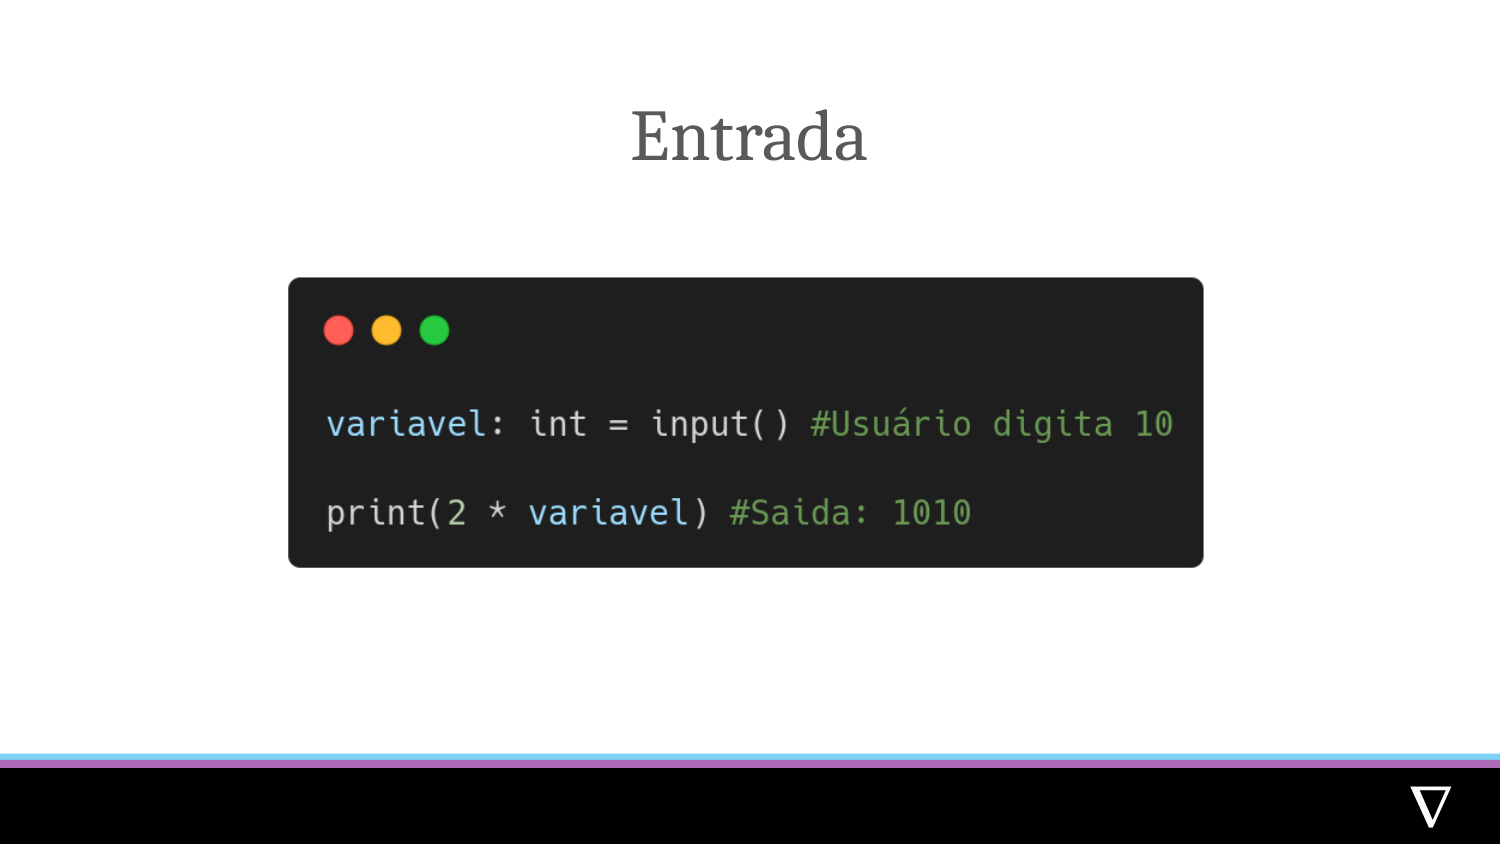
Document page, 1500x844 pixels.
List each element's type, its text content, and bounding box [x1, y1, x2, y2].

text_box Entrada [51, 72, 1449, 167]
picture [270, 202, 1230, 641]
picture [1405, 781, 1455, 831]
